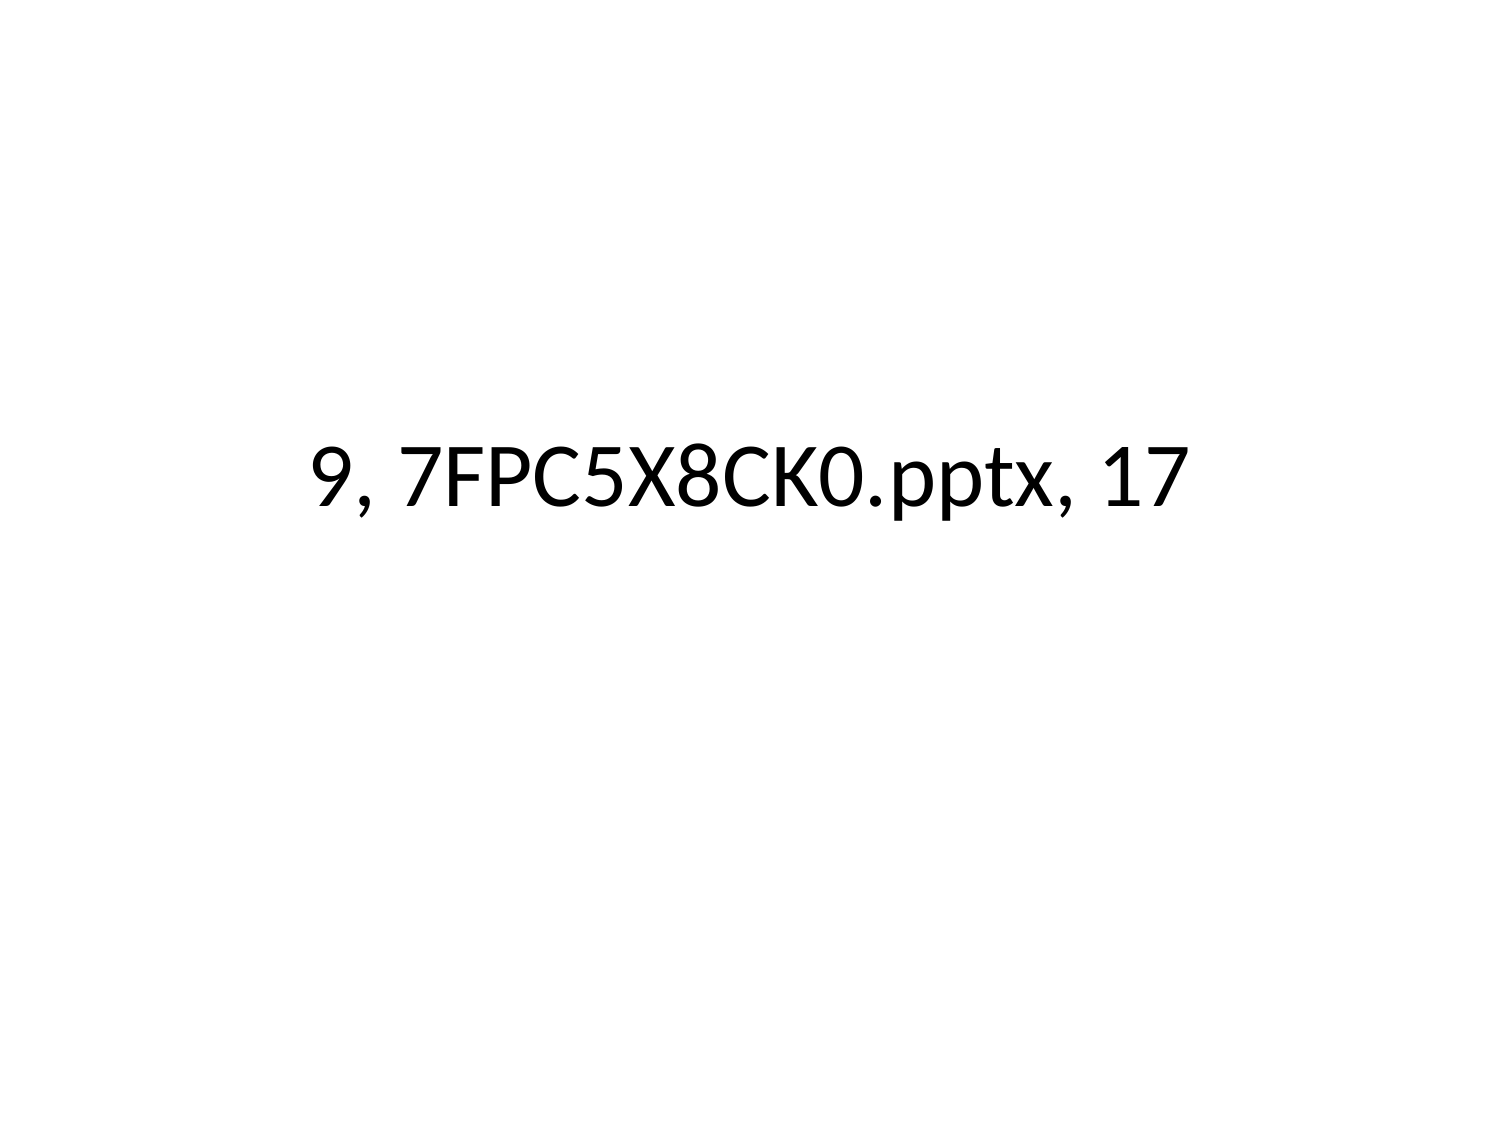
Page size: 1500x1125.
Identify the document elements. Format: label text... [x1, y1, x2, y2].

title 9, 7FPC5X8CK0.pptx, 17 [112, 349, 1388, 591]
